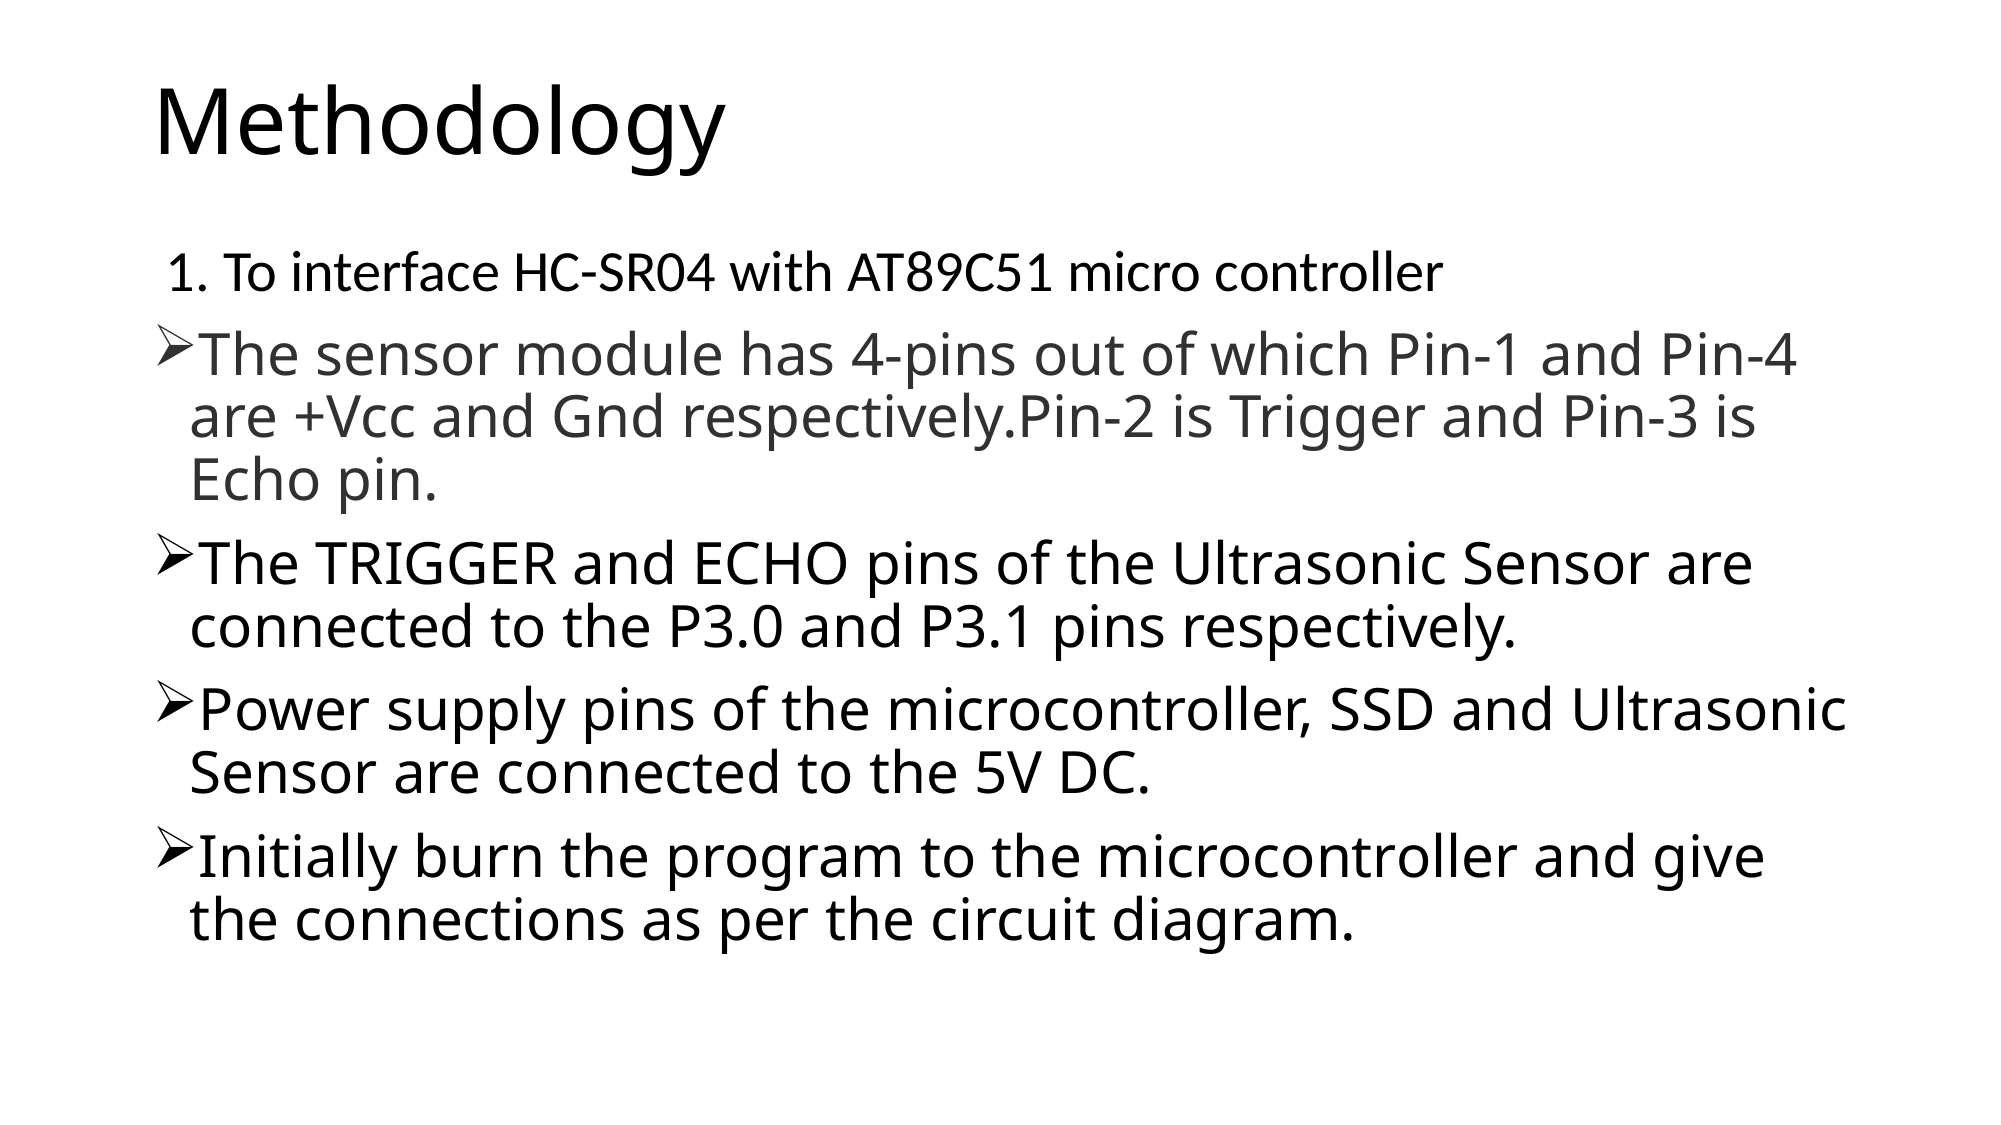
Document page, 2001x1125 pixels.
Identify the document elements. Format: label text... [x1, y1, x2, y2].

list 1. To interface HC-SR04 with AT89C51 micro controller The sensor module has 4-pins out of which Pin-1 and Pin-4 are +Vcc and Gnd respectively.Pin-2 is Trigger and Pin-3 is Echo pin. The TRIGGER and ECHO pins of the Ultrasonic Sensor are connected to the P3.0 and P3.1 pins respectively. Power supply pins of the microcontroller, SSD and Ultrasonic Sensor are connected to the 5V DC. Initially burn the program to the microcontroller and give the connections as per the circuit diagram. [137, 233, 1863, 1050]
title Methodology [137, 16, 1863, 233]
